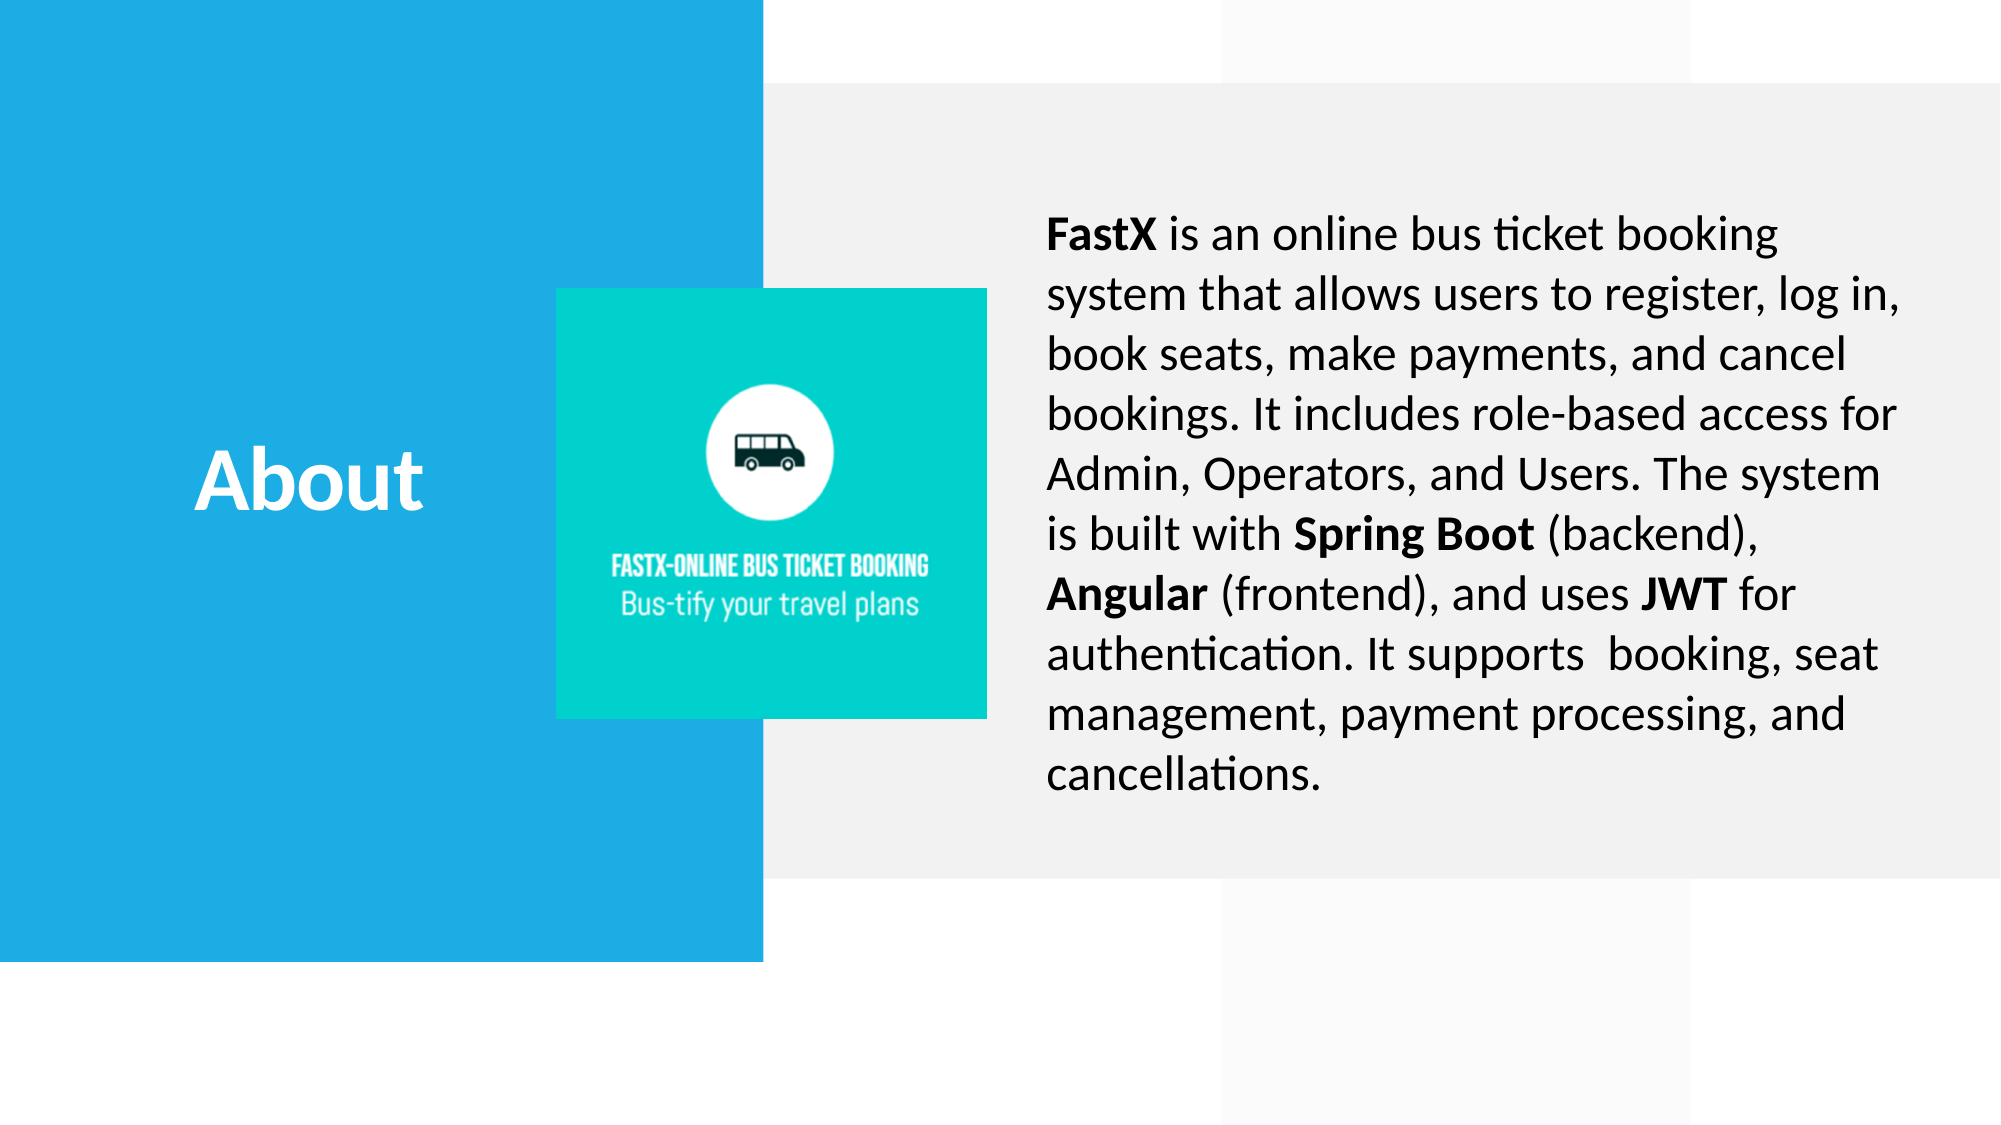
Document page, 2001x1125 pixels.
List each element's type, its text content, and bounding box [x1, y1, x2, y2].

text_box FastX is an online bus ticket booking system that allows users to register, log in, book seats, make payments, and cancel bookings. It includes role-based access for Admin, Operators, and Users. The system is built with Spring Boot (backend), Angular (frontend), and uses JWT for authentication. It supports booking, seat management, payment processing, and cancellations. [1031, 192, 1919, 808]
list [556, 287, 988, 719]
title About [179, 309, 553, 653]
